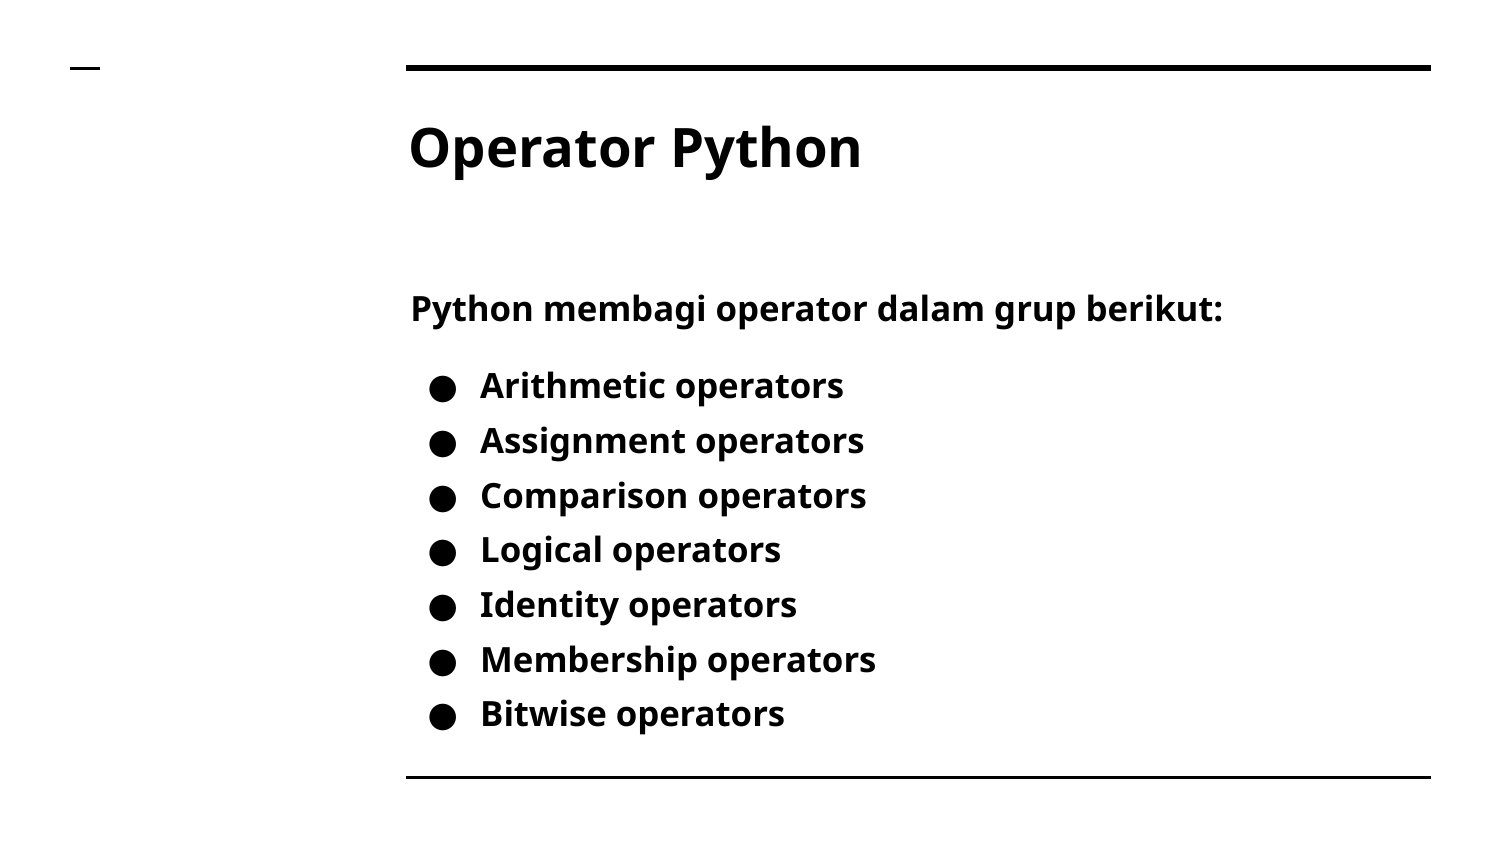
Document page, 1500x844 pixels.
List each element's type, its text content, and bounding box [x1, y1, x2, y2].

list Python membagi operator dalam grup berikut: Arithmetic operators Assignment operators Comparison operators Logical operators Identity operators Membership operators Bitwise operators [395, 261, 1433, 755]
title Operator Python [393, 94, 1431, 199]
